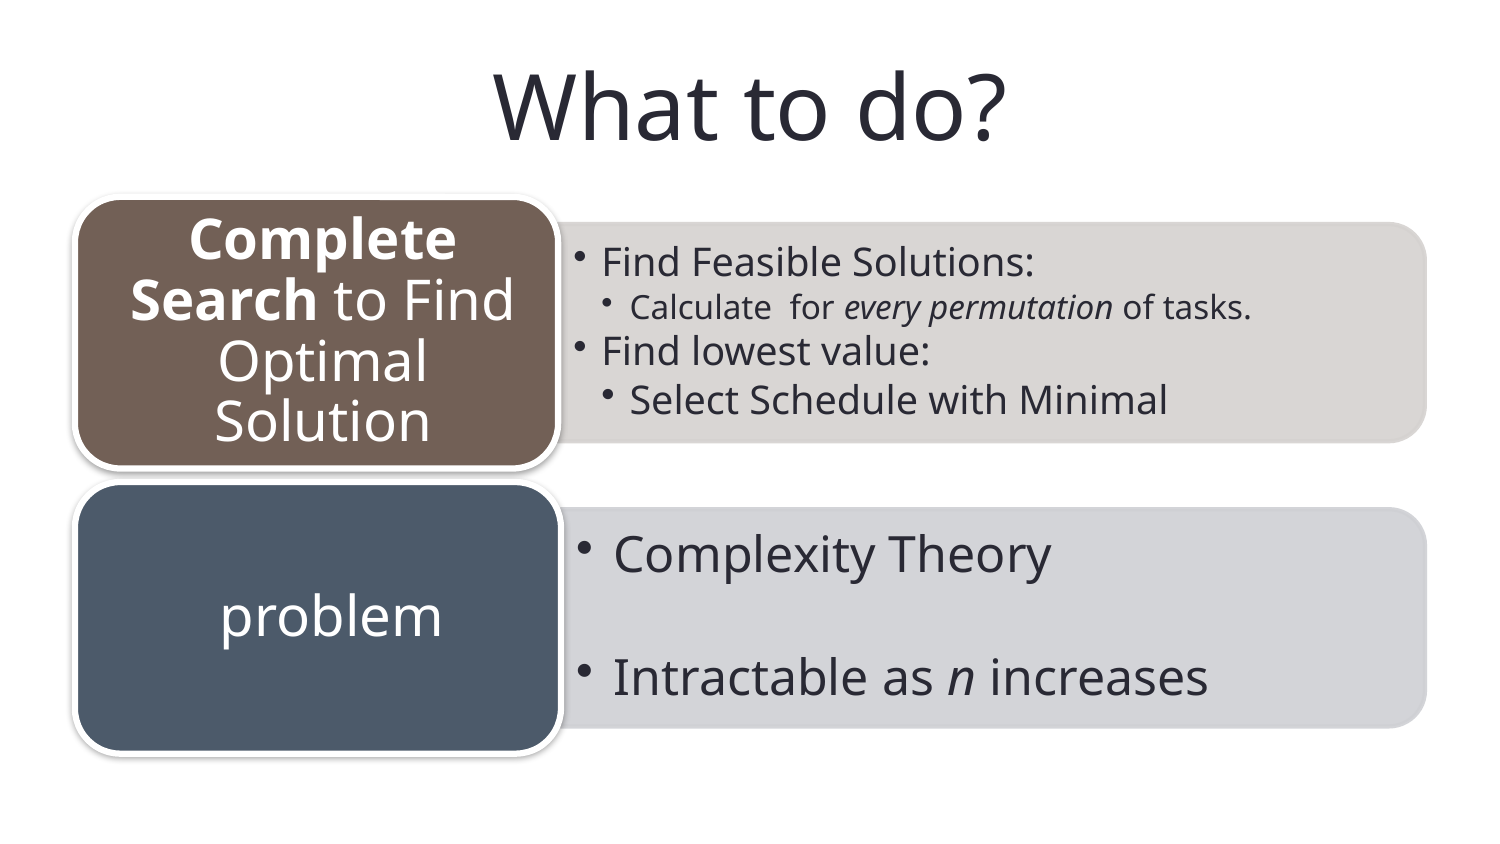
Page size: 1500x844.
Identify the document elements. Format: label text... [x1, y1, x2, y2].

title What to do? [75, 33, 1425, 175]
